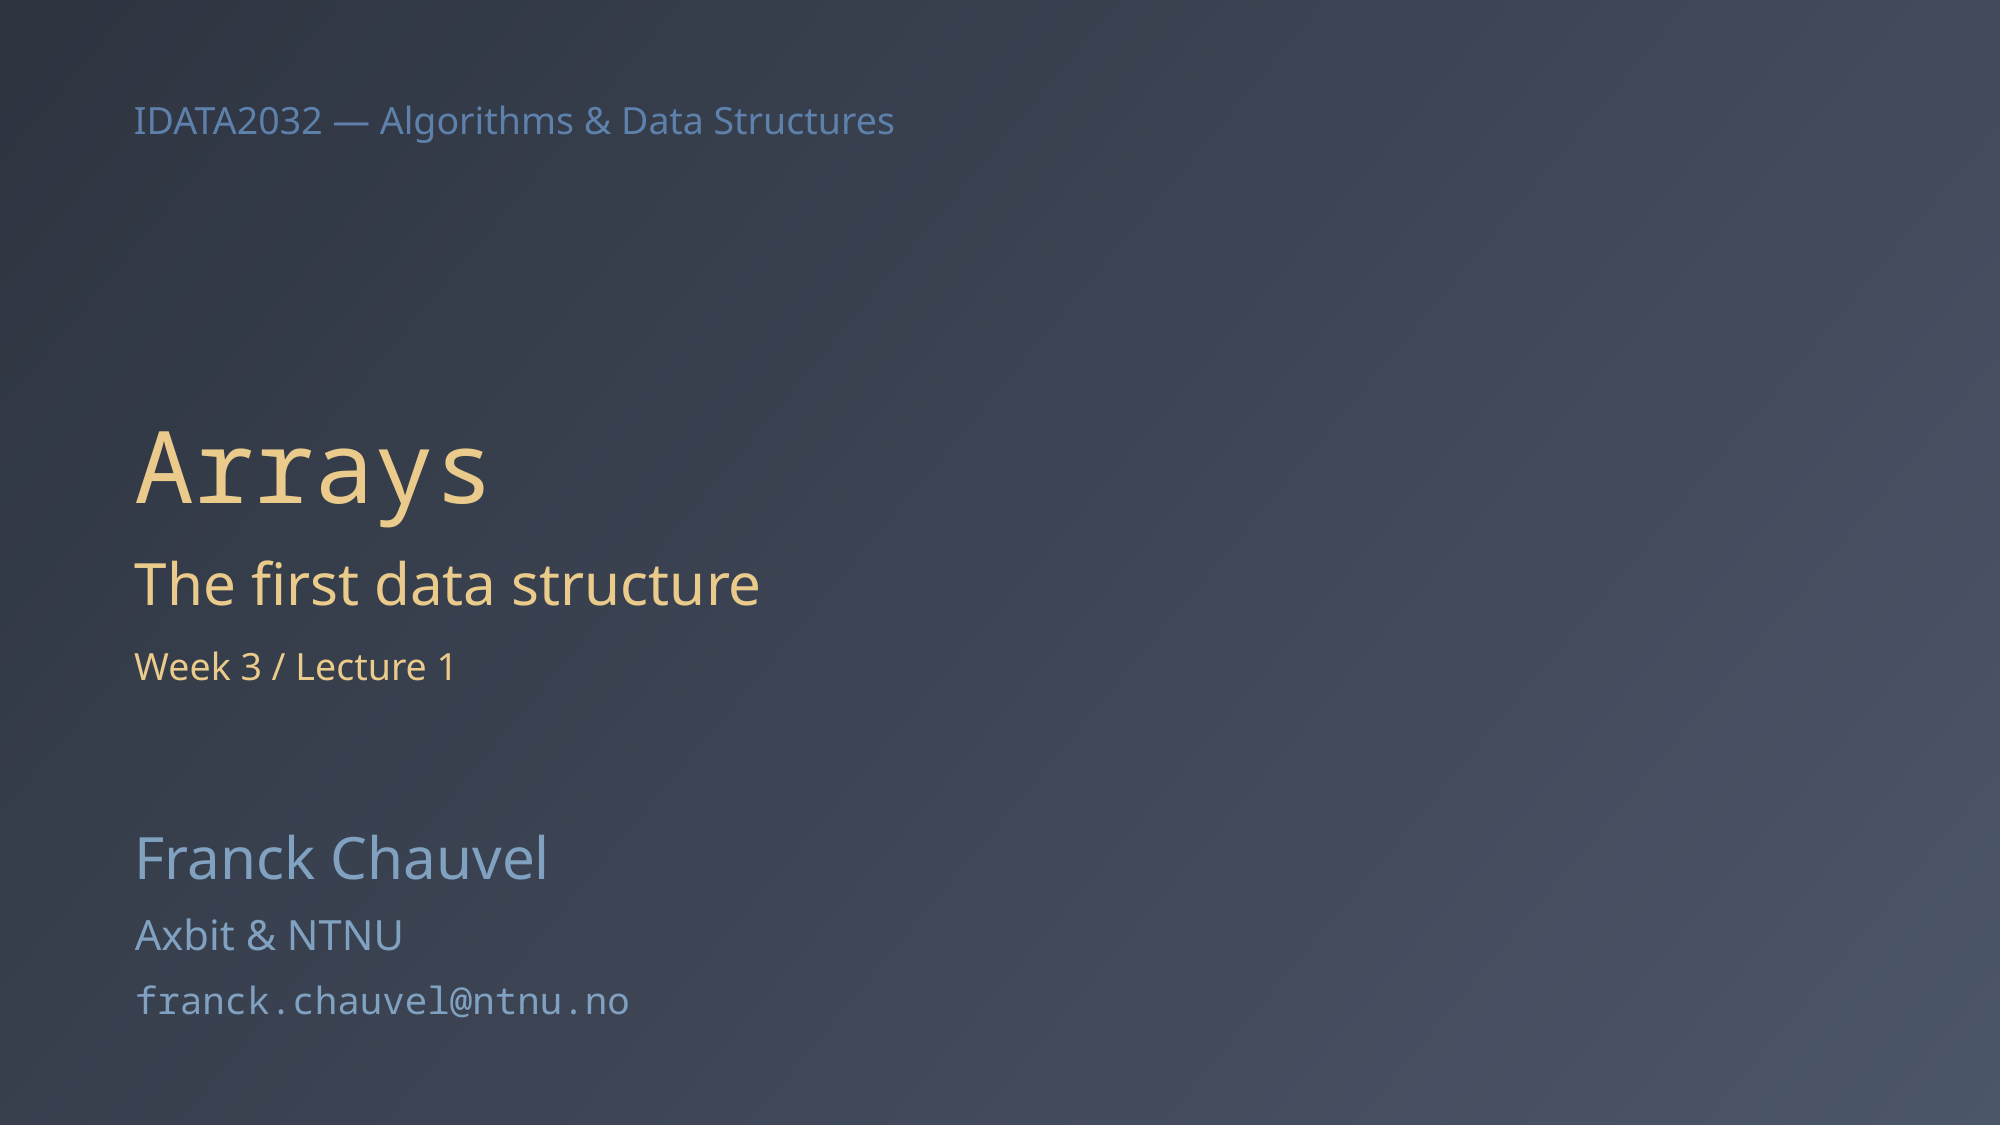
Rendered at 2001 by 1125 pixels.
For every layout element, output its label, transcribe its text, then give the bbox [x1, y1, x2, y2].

subtitle The first data structure [119, 536, 1877, 636]
title Arrays [119, 251, 1877, 533]
list Franck Chauvel [119, 822, 1877, 899]
list Axbit & NTNU [119, 899, 1878, 975]
list franck.chauvel@ntnu.no [119, 975, 1881, 1031]
list Week 3 / Lecture 1 [119, 640, 1876, 716]
